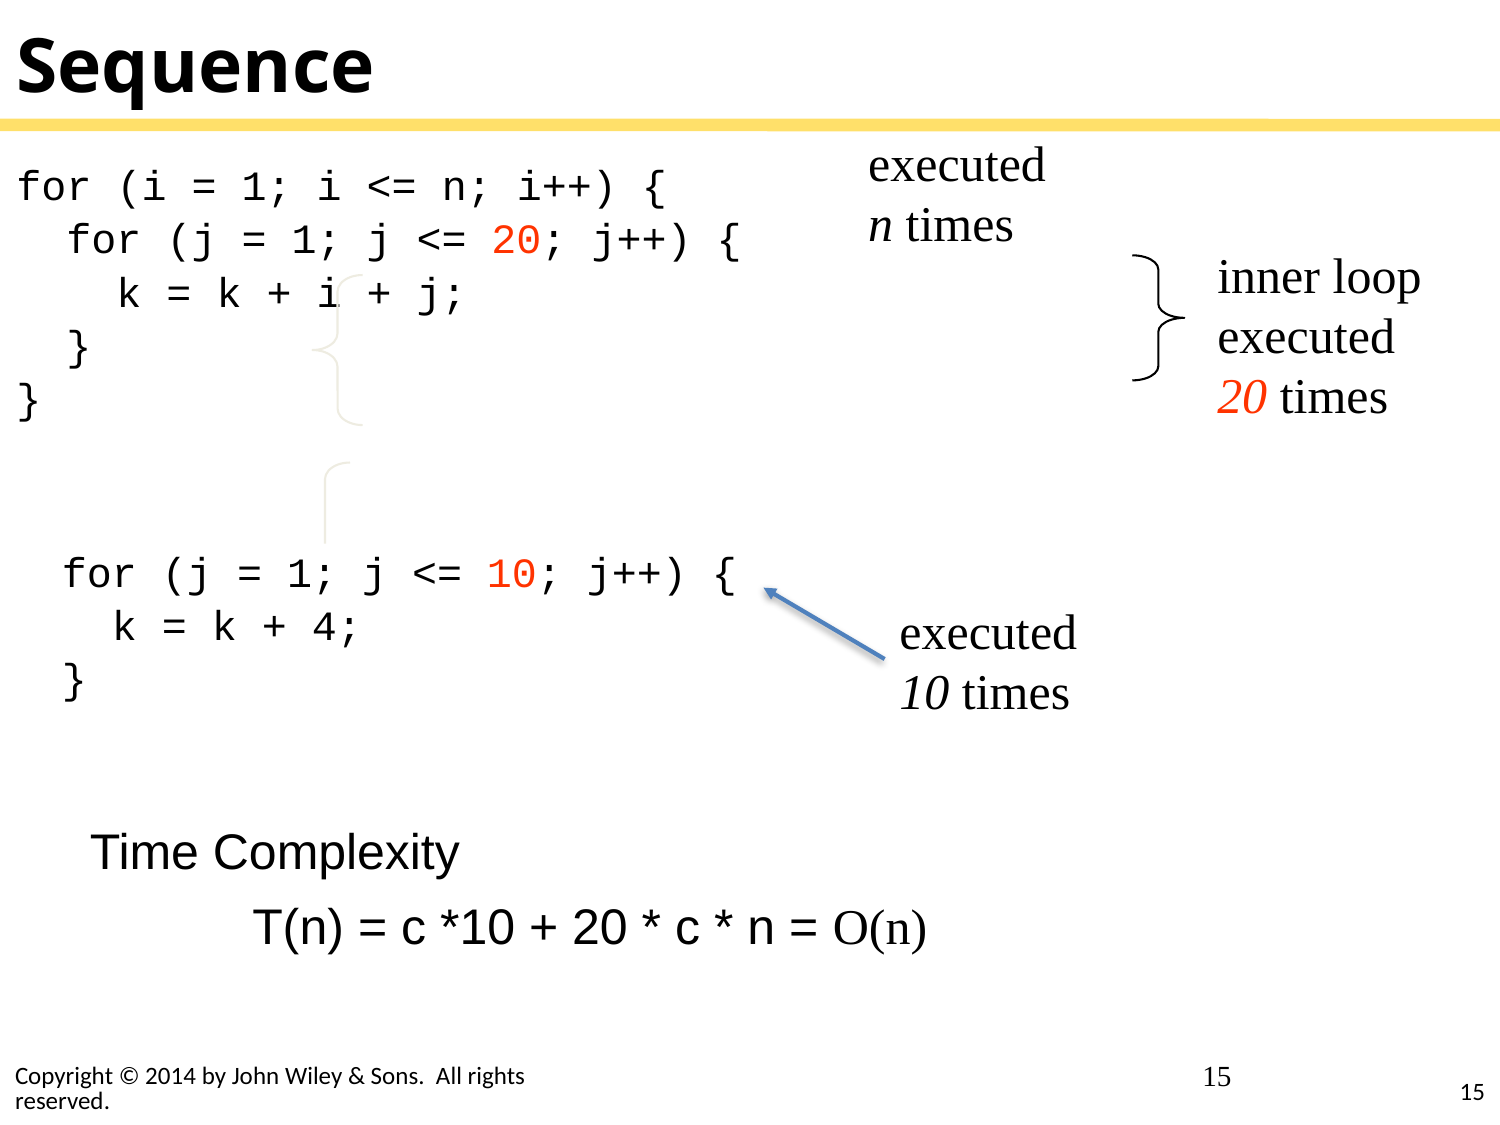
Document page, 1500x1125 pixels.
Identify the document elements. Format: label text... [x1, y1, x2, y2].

slide_number 15 [1187, 1049, 1500, 1125]
title Sequence [1, 1, 1500, 125]
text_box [312, 274, 1093, 727]
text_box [299, 123, 1062, 713]
text_box T(n) = c *10 + 20 * c * n = O(n) [237, 887, 1350, 963]
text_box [1132, 235, 1437, 432]
text_box for (j = 1; j <= 10; j++) { k = k + 4; } [46, 543, 297, 719]
text_box Time Complexity [74, 812, 513, 888]
list for (i = 1; i <= n; i++) { for (j = 1; j <= 20; j++) { k = k + i + j; } } [1, 157, 1425, 1003]
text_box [763, 587, 885, 660]
